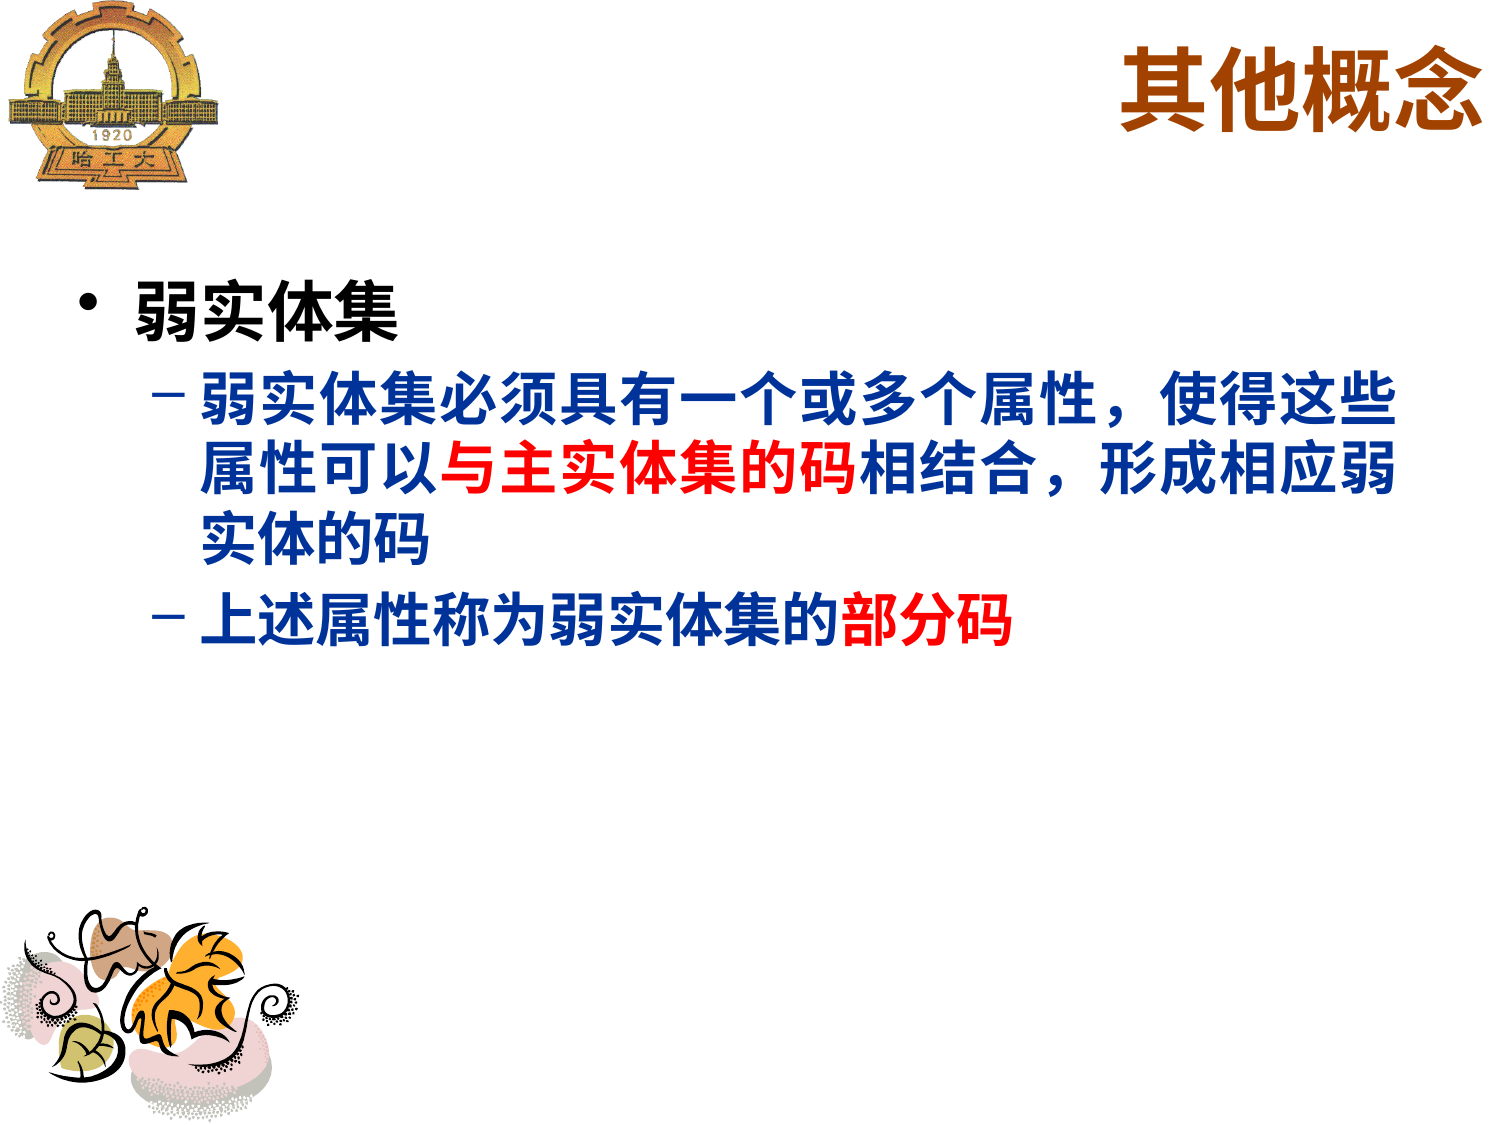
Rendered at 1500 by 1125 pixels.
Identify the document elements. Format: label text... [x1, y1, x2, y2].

title 其他概念 [218, 0, 1500, 176]
list 弱实体集 弱实体集必须具有一个或多个属性，使得这些属性可以与主实体集的码相结合，形成相应弱实体的码 上述属性称为弱实体集的部分码 [62, 262, 1413, 1006]
picture [0, 0, 219, 196]
